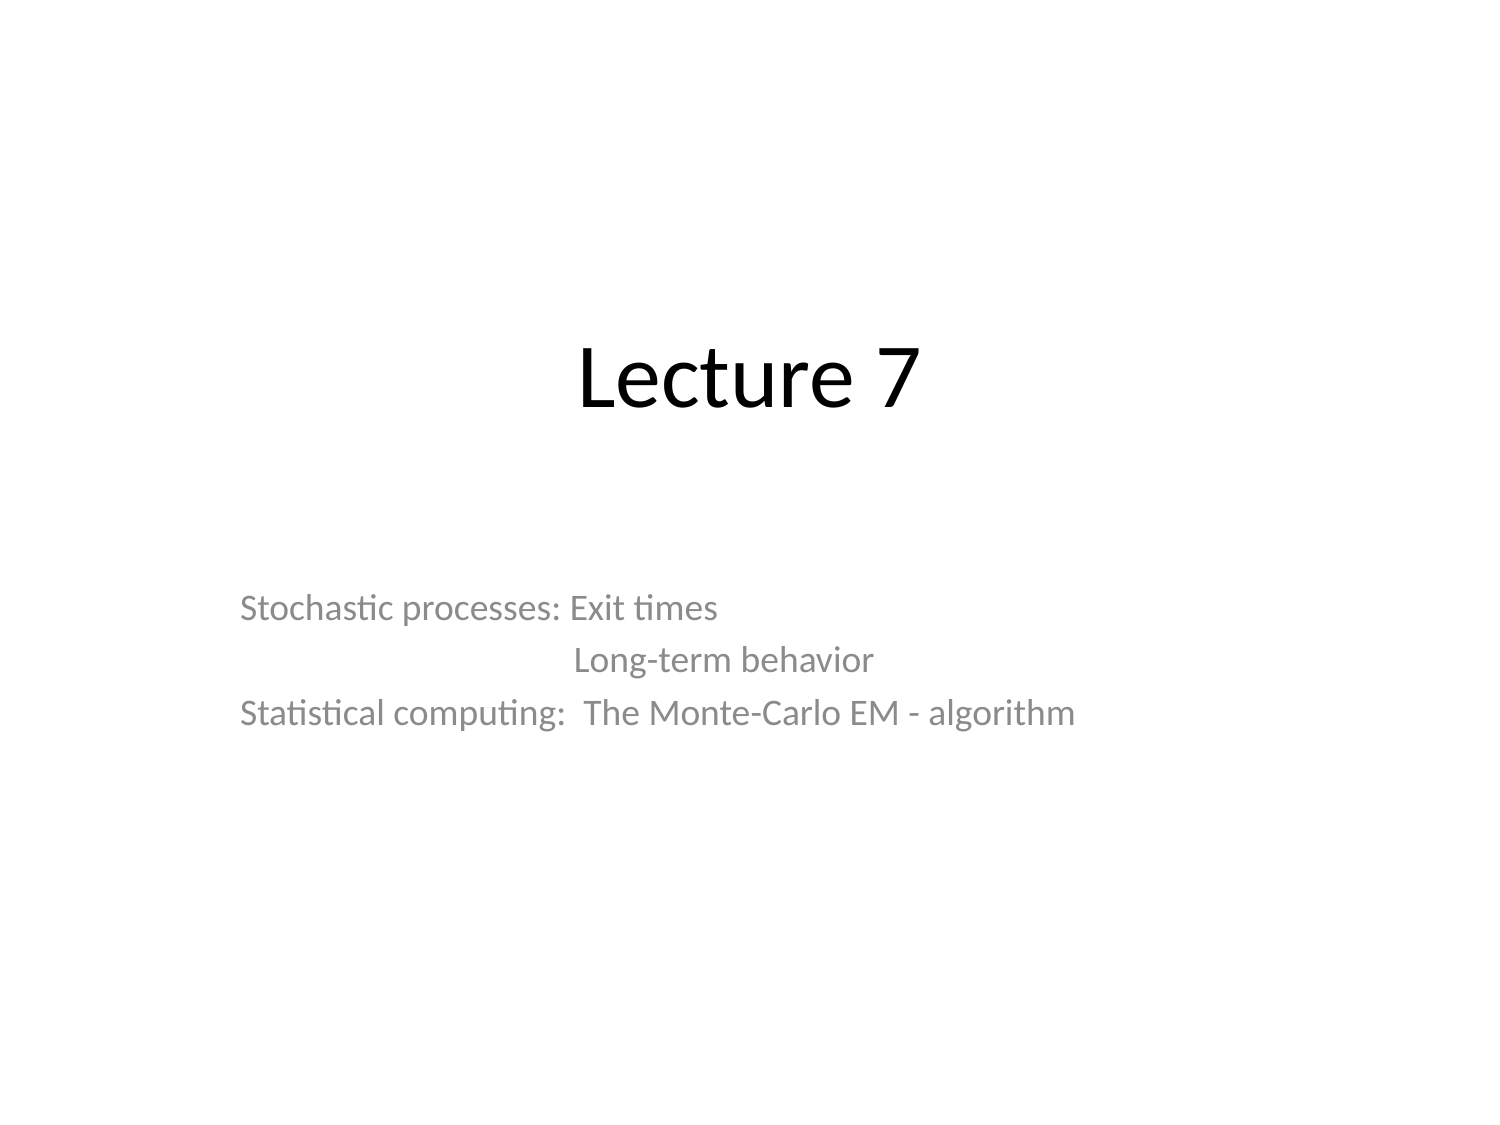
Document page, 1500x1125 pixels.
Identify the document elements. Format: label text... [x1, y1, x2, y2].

title Lecture 7 [112, 249, 1388, 492]
subtitle Stochastic processes: Exit times Long-term behavior Statistical computing: The Monte-Carlo EM - algorithm [225, 575, 1275, 925]
